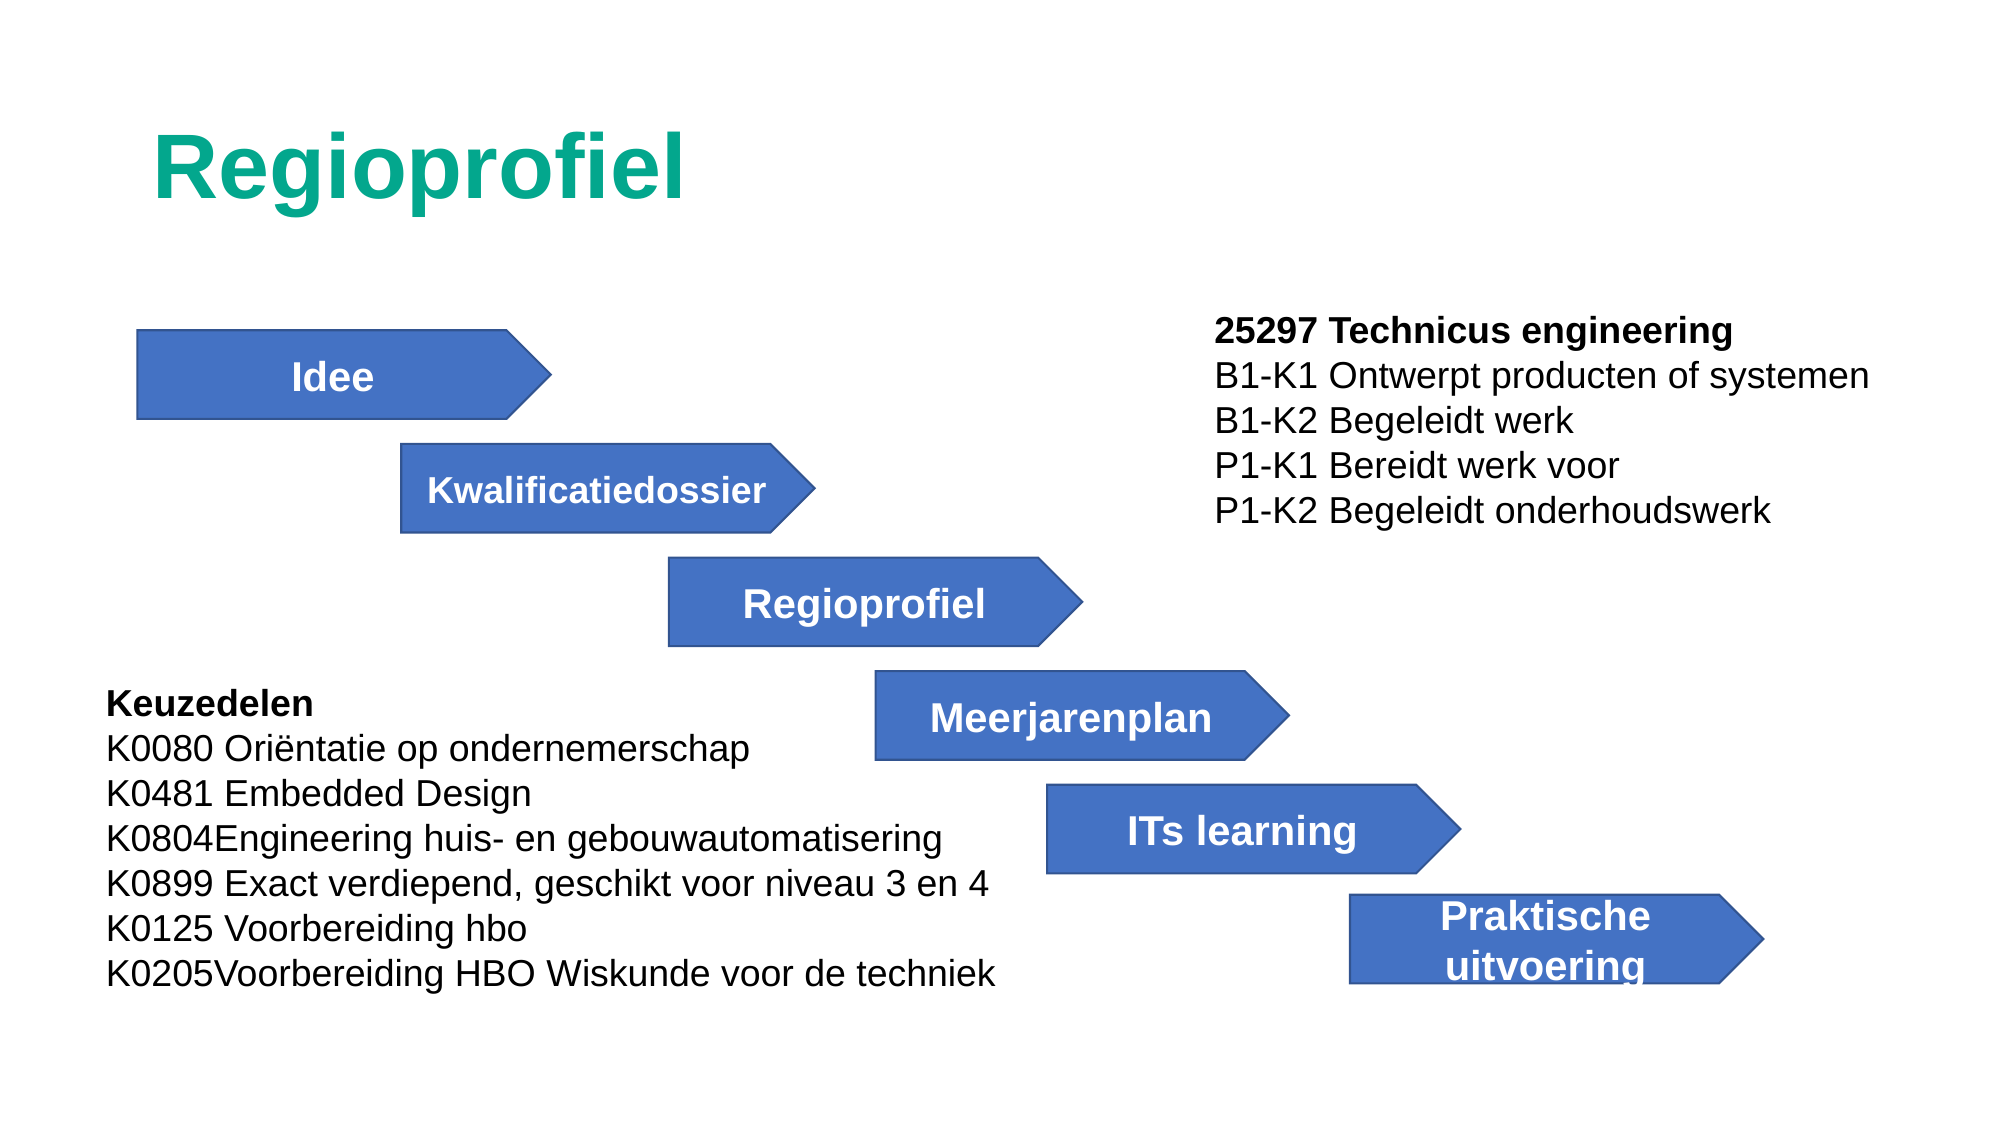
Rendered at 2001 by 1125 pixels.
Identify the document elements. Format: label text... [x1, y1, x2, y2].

text_box Regioprofiel [667, 556, 1084, 648]
text_box ITs learning [1046, 783, 1462, 875]
title Regioprofiel [137, 59, 1863, 278]
text_box Meerjarenplan [874, 670, 1291, 761]
text_box 25297 Technicus engineering B1-K1 Ontwerpt producten of systemen B1-K2 Begeleidt werk P1-K1 Bereidt werk voor P1-K2 Begeleidt onderhoudswerk [1199, 298, 1885, 629]
text_box Kwalificatiedossier [400, 442, 817, 534]
text_box Praktische uitvoering [1348, 893, 1765, 985]
text_box Keuzedelen K0080 Oriëntatie op ondernemerschap K0481 Embedded Design K0804Engineering huis- en gebouwautomatisering K0899 Exact verdiepend, geschikt voor niveau 3 en 4 K0125 Voorbereiding hbo K0205Voorbereiding HBO Wiskunde voor de techniek [91, 671, 1011, 1001]
text_box Idee [136, 329, 553, 420]
